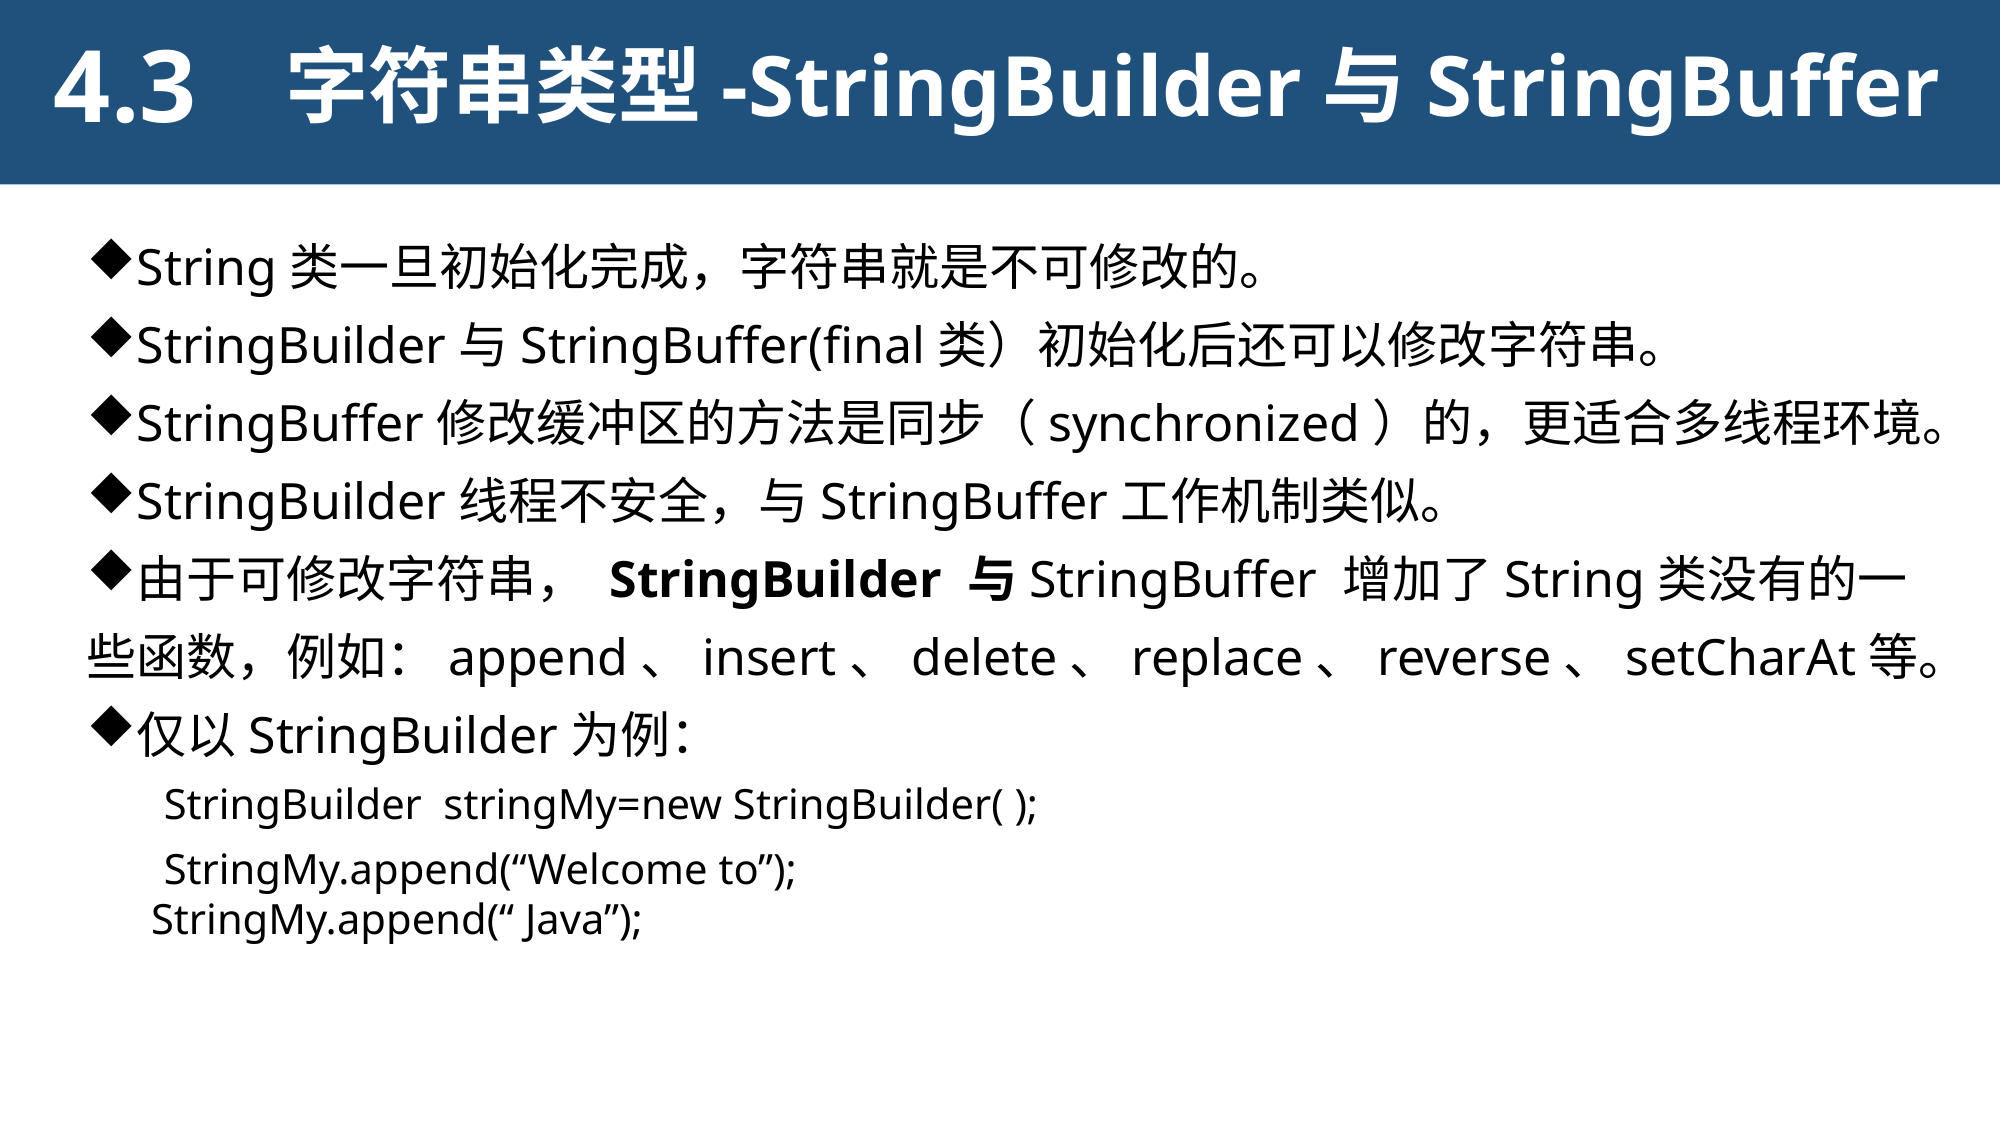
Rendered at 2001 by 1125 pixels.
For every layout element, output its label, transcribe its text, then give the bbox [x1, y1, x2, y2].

text_box String类一旦初始化完成，字符串就是不可修改的。 StringBuilder与StringBuffer(final类）初始化后还可以修改字符串。 StringBuffer修改缓冲区的方法是同步（synchronized）的，更适合多线程环境。 StringBuilder线程不安全，与StringBuffer工作机制类似。 由于可修改字符串， StringBuilder 与StringBuffer 增加了String类没有的一些函数，例如：append、insert、delete、replace、reverse、setCharAt等。 仅以StringBuilder为例： StringBuilder stringMy=new StringBuilder( ); StringMy.append(“Welcome to”); StringMy.append(“ Java”); [71, 210, 1955, 1019]
list 4.3 [38, 28, 244, 166]
list 字符串类型-StringBuilder与StringBuffer [270, 36, 1972, 119]
